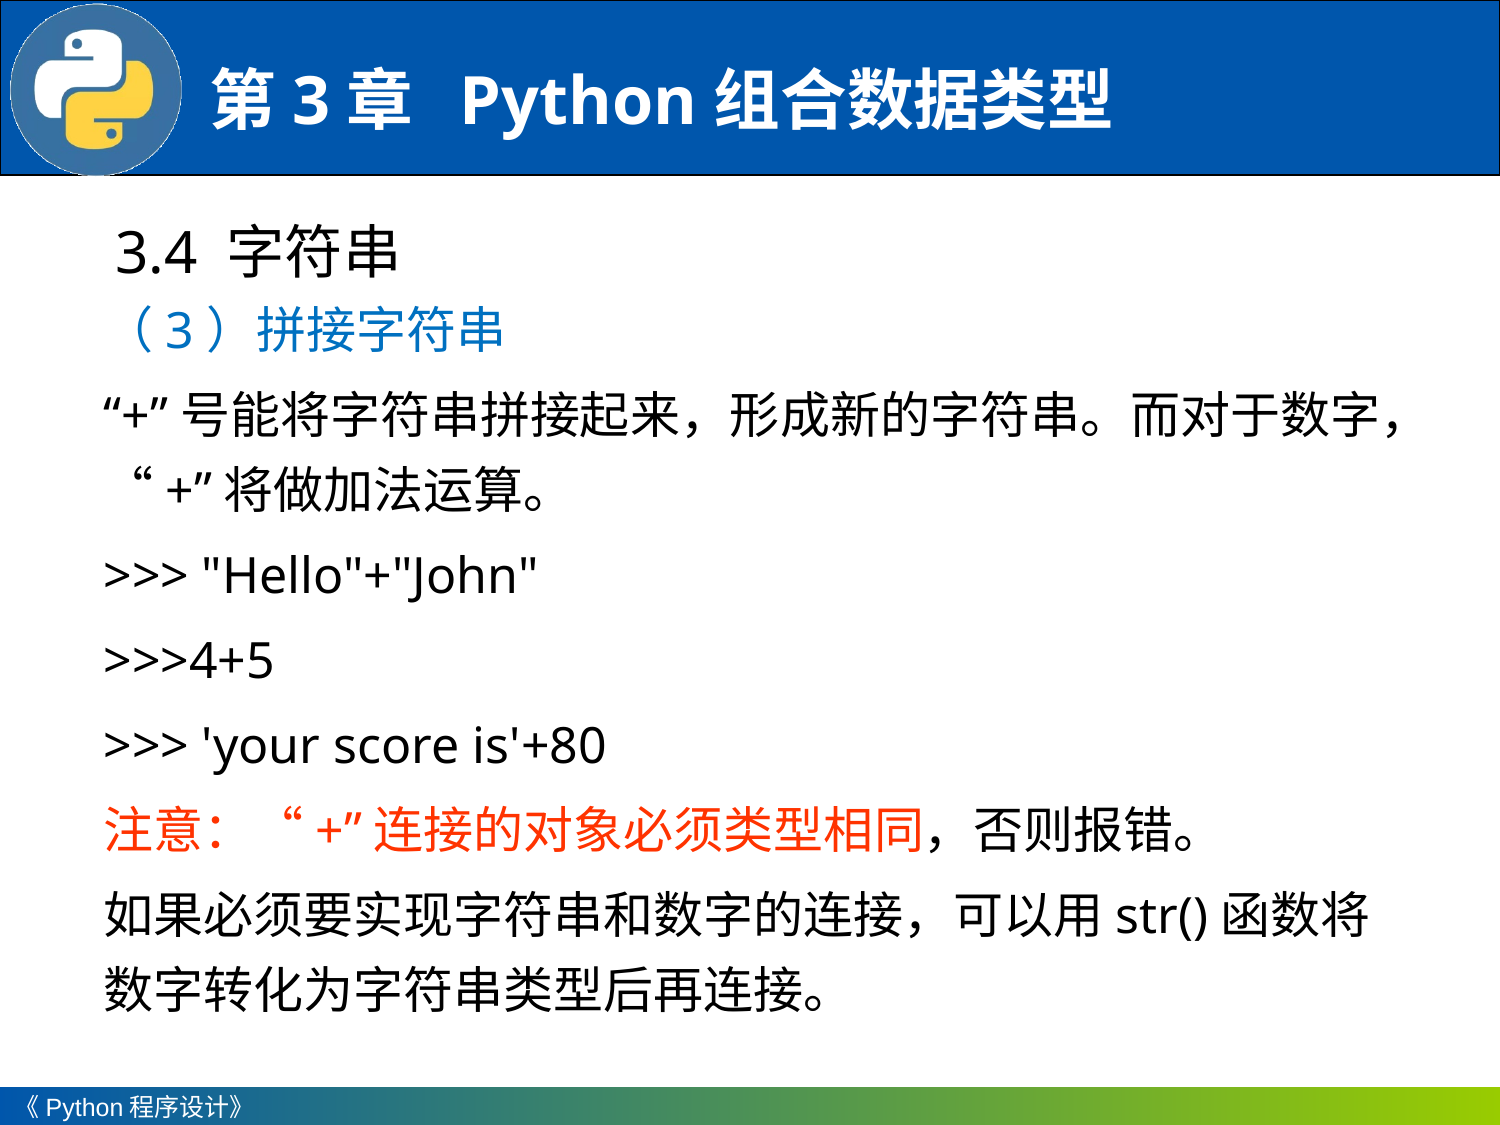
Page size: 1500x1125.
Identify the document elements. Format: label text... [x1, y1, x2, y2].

picture [5, 0, 184, 178]
text_box （3）拼接字符串 “+”号能将字符串拼接起来，形成新的字符串。而对于数字，“+”将做加法运算。 >>> "Hello"+"John" >>>4+5 >>> 'your score is'+80 注意：“+”连接的对象必须类型相同，否则报错。 如果必须要实现字符串和数字的连接，可以用str()函数将数字转化为字符串类型后再连接。 [88, 290, 1424, 1094]
list 3.4 字符串 [100, 208, 782, 290]
